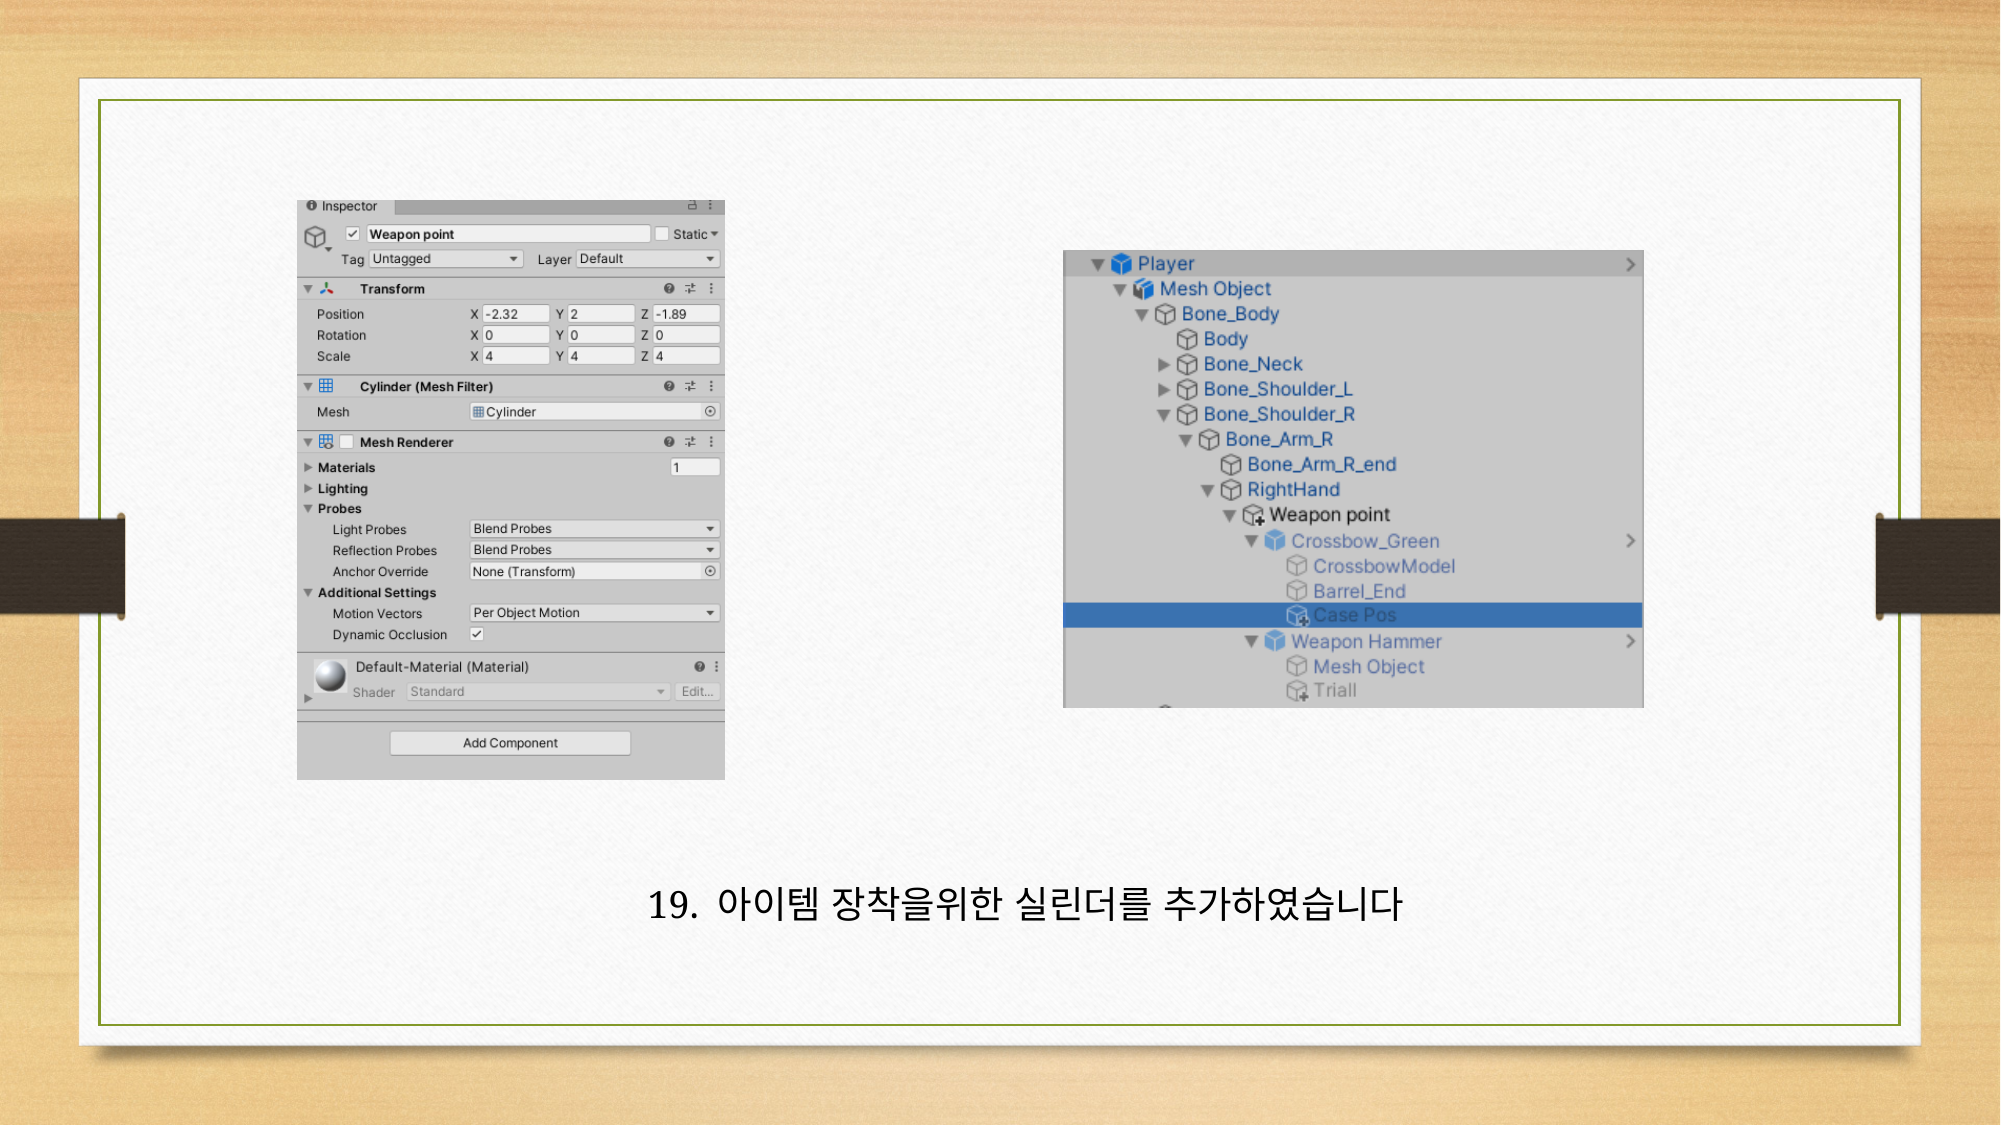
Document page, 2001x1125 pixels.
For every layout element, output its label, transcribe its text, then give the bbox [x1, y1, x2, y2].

text_box 19. 아이템 장착을위한 실린더를 추가하였습니다 [633, 873, 1524, 934]
picture [0, 0, 2001, 1125]
